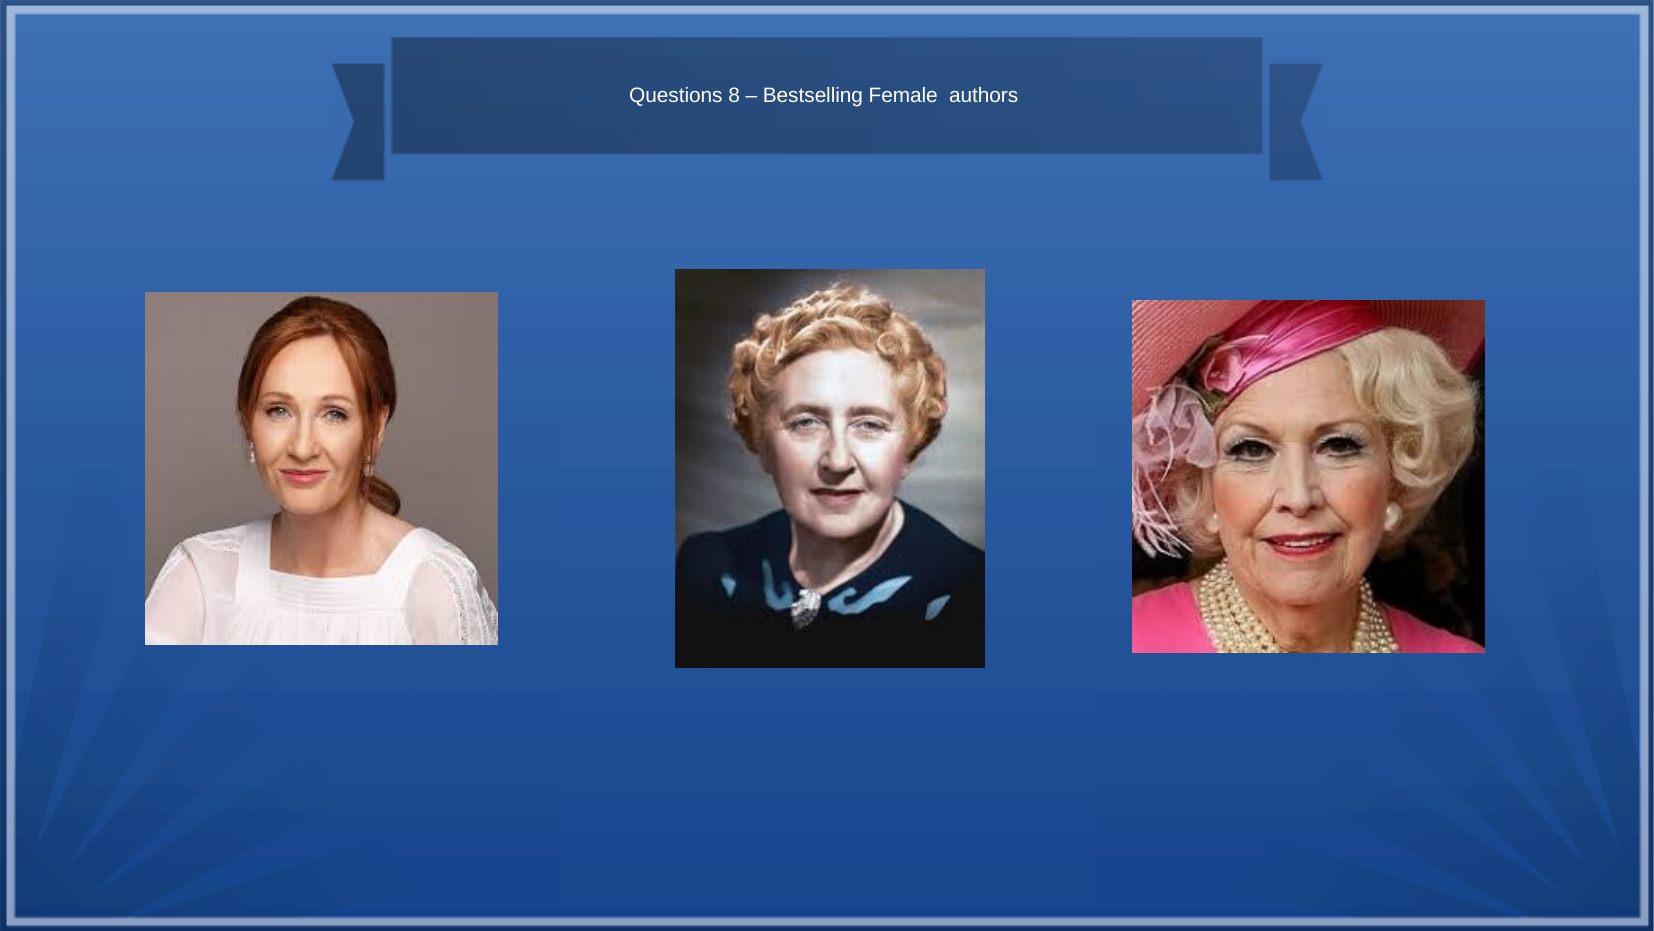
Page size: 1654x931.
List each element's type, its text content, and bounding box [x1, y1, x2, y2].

picture [0, 0, 1654, 931]
title Questions 8 – Bestselling Female authors [389, 35, 1264, 154]
